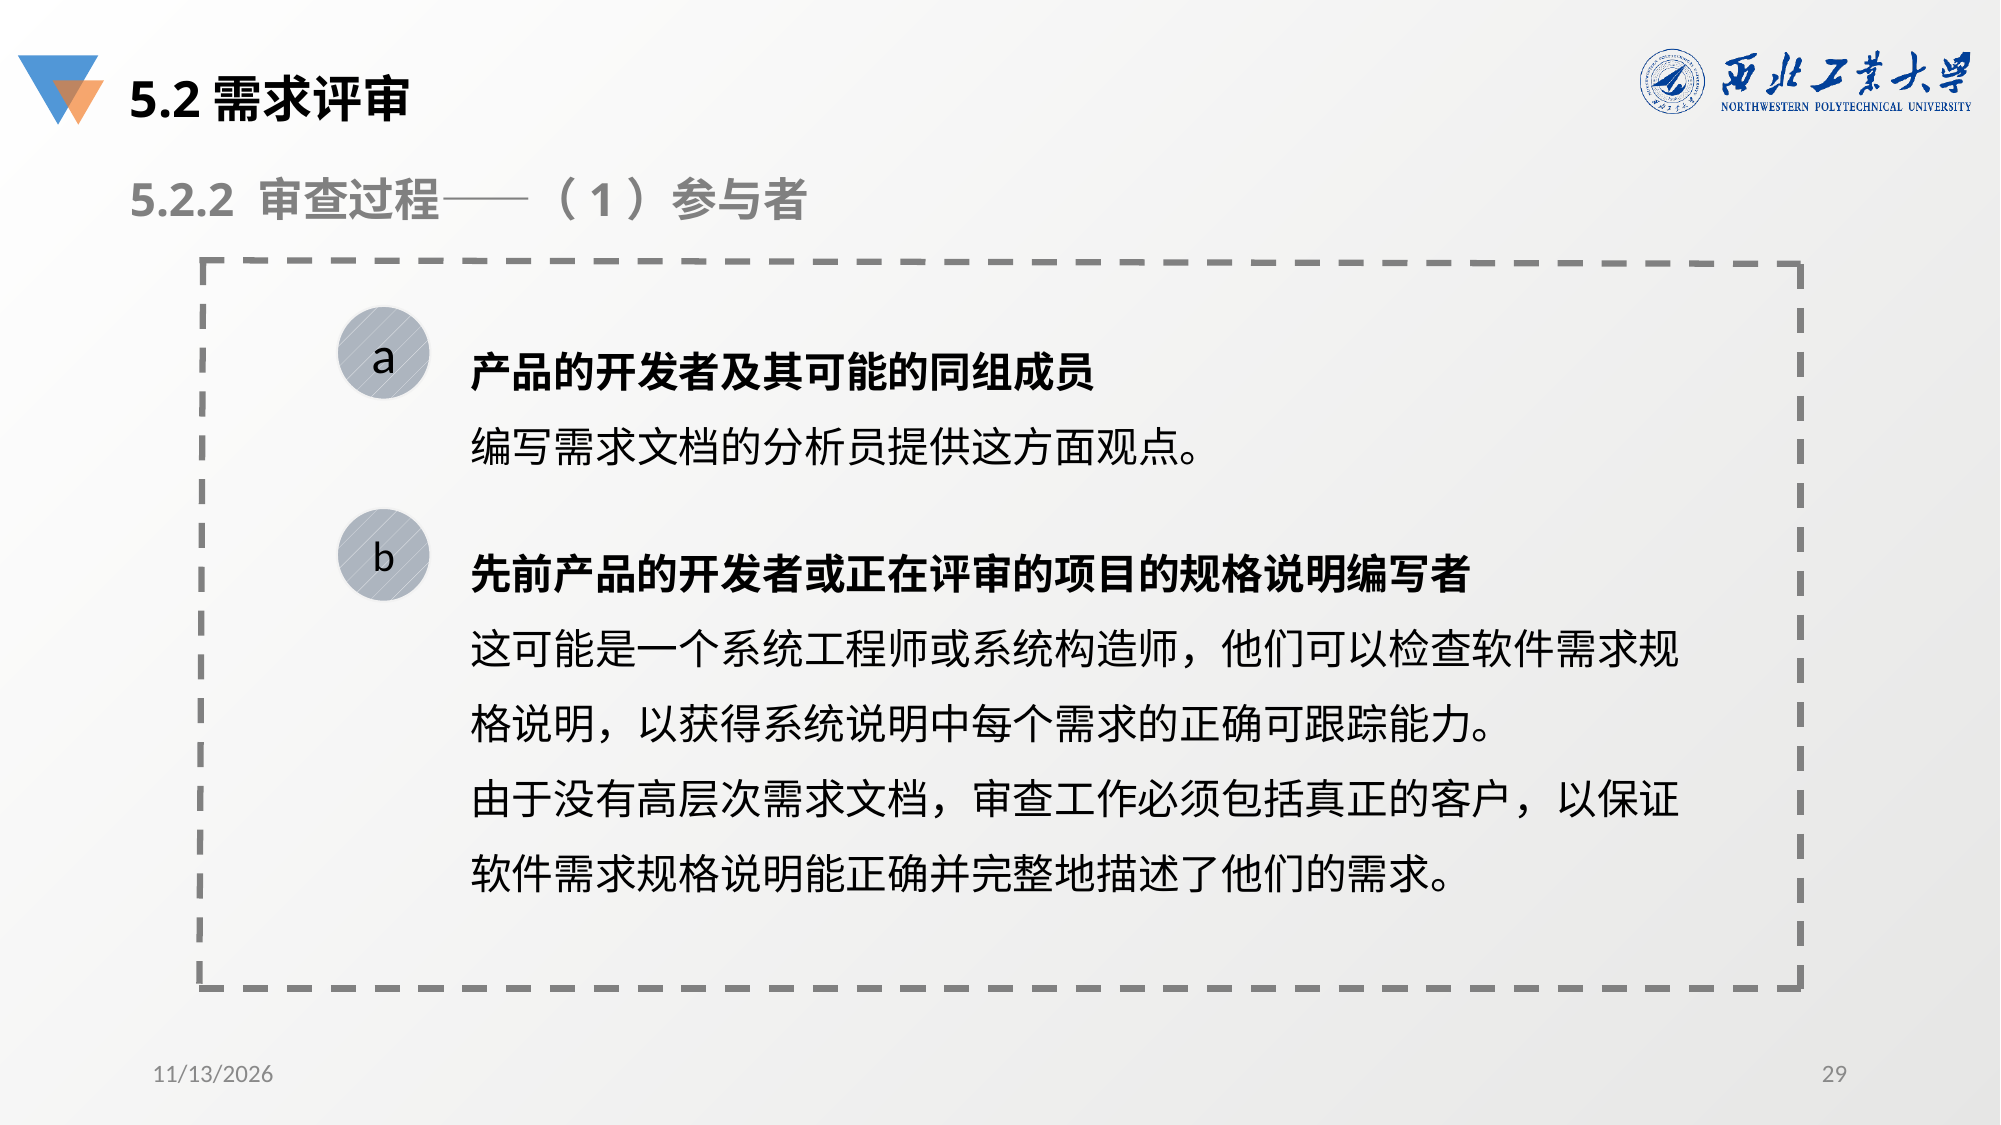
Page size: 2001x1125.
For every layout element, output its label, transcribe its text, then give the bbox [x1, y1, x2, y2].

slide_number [137, 1042, 588, 1103]
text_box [17, 55, 104, 125]
text_box 5.2.2 审查过程——（1）参与者 [114, 162, 859, 233]
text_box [199, 259, 1801, 989]
slide_number 29 [1412, 1042, 1863, 1103]
text_box 5.2需求评审 [114, 60, 619, 136]
picture [1636, 41, 1973, 125]
